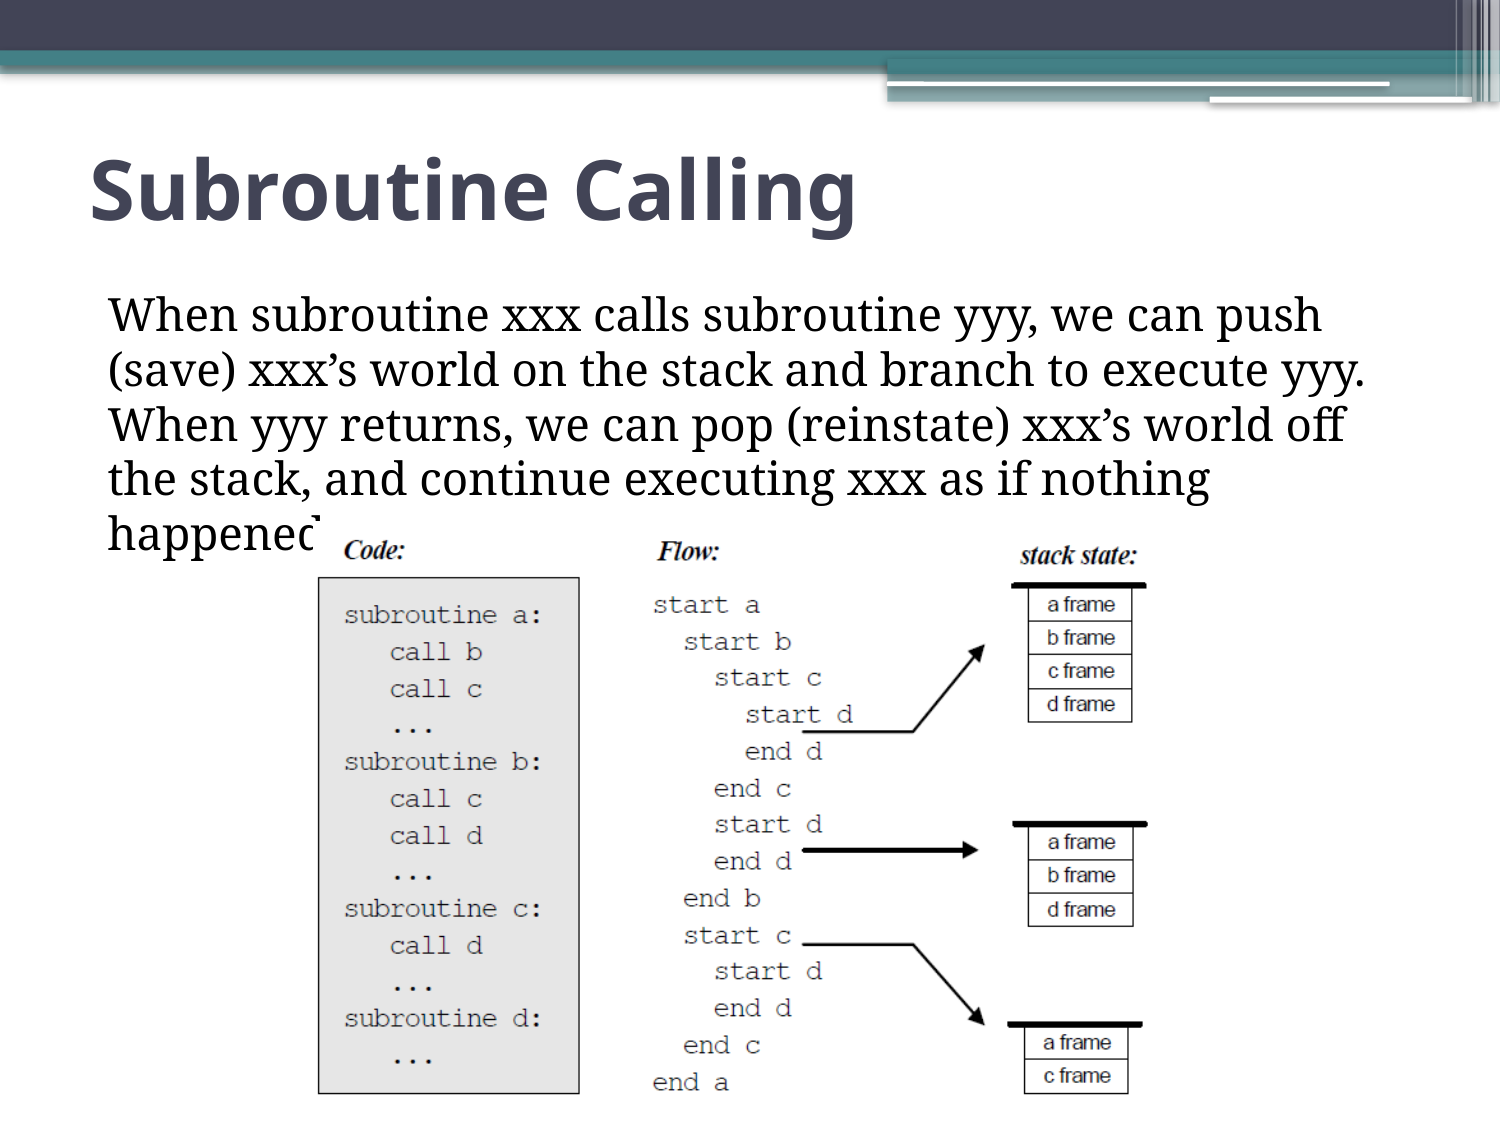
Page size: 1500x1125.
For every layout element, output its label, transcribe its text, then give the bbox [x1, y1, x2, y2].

title Subroutine Calling [75, 99, 1425, 275]
list When subroutine xxx calls subroutine yyy, we can push (save) xxx’s world on the stack and branch to execute yyy. When yyy returns, we can pop (reinstate) xxx’s world off the stack, and continue executing xxx as if nothing happened. [75, 277, 1425, 988]
picture [313, 521, 1153, 1102]
